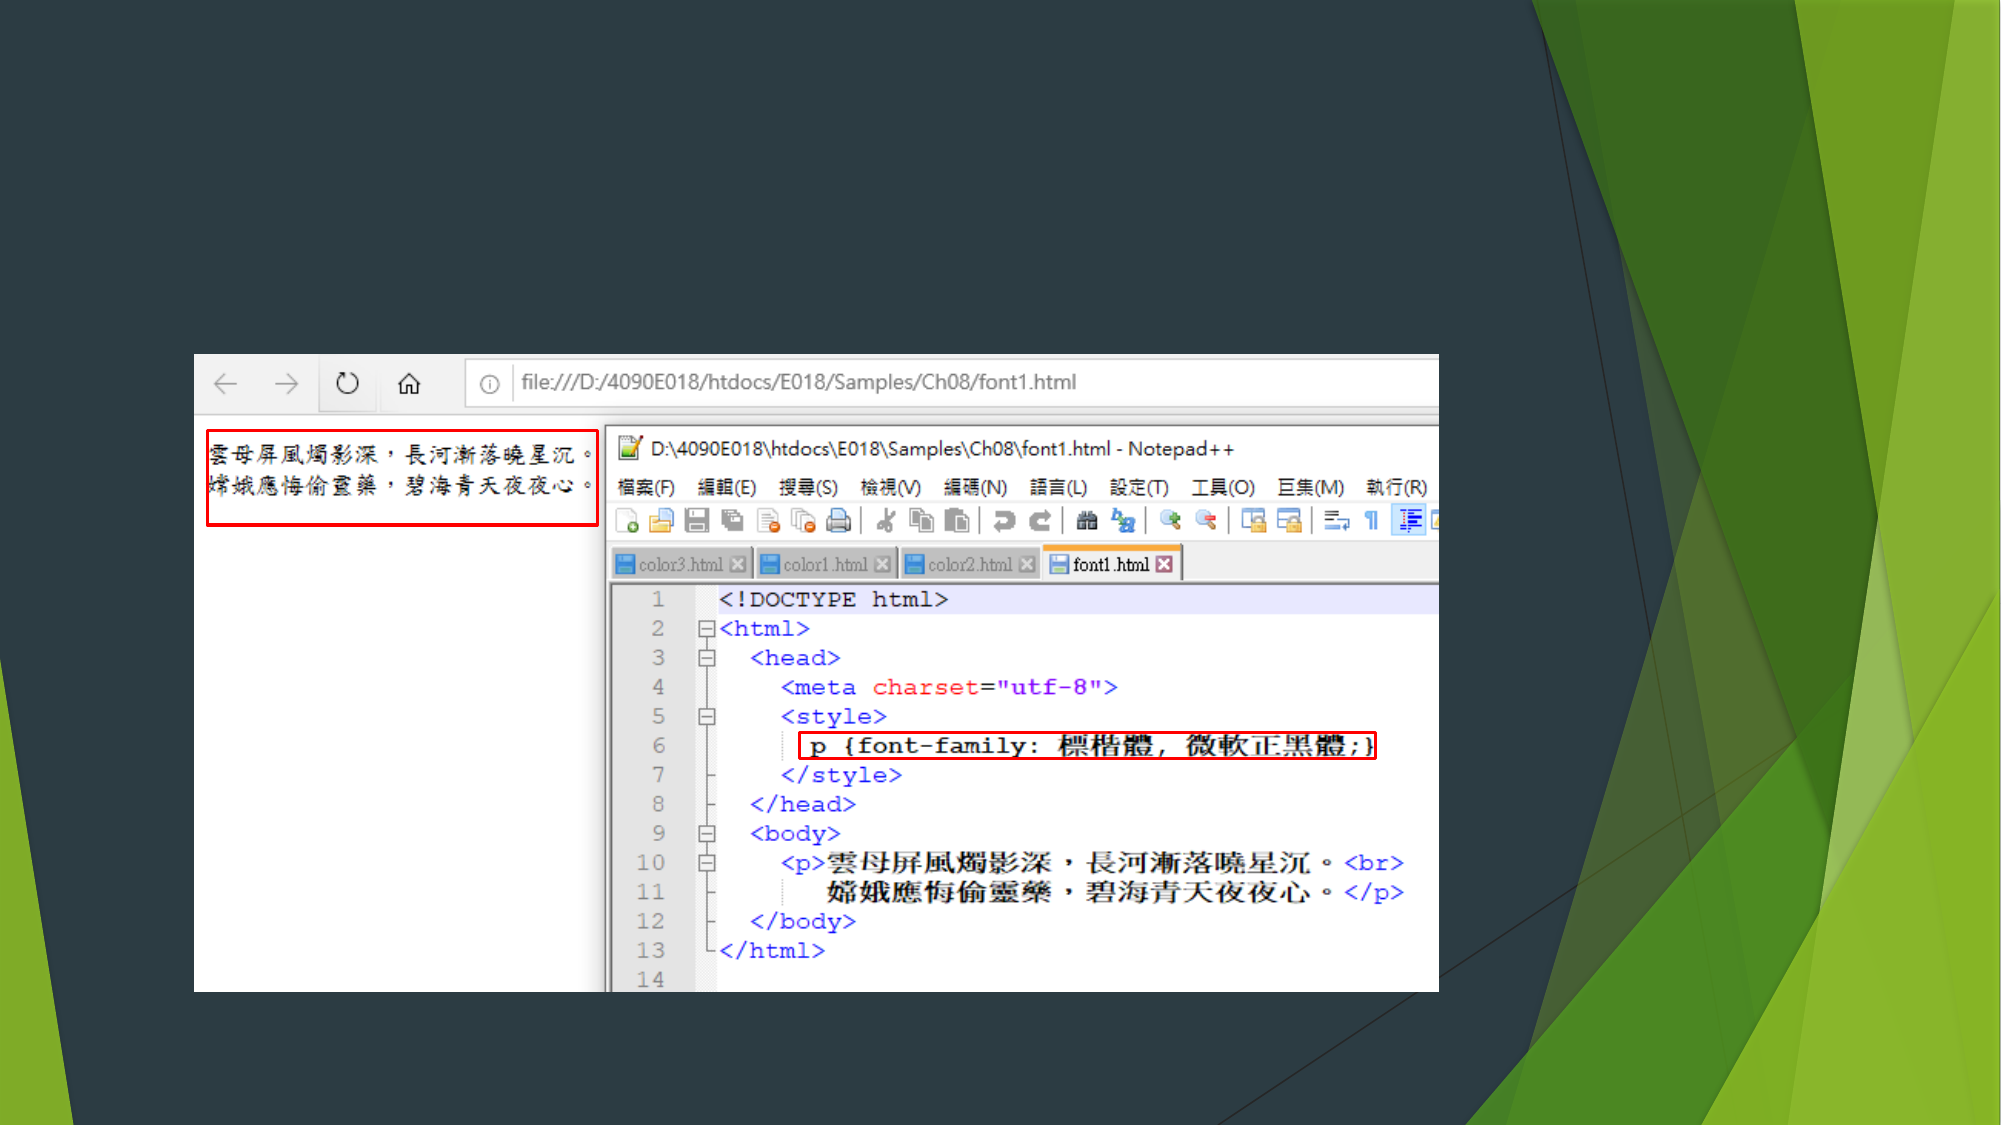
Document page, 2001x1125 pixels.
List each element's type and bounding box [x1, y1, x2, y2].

list [193, 353, 1439, 992]
